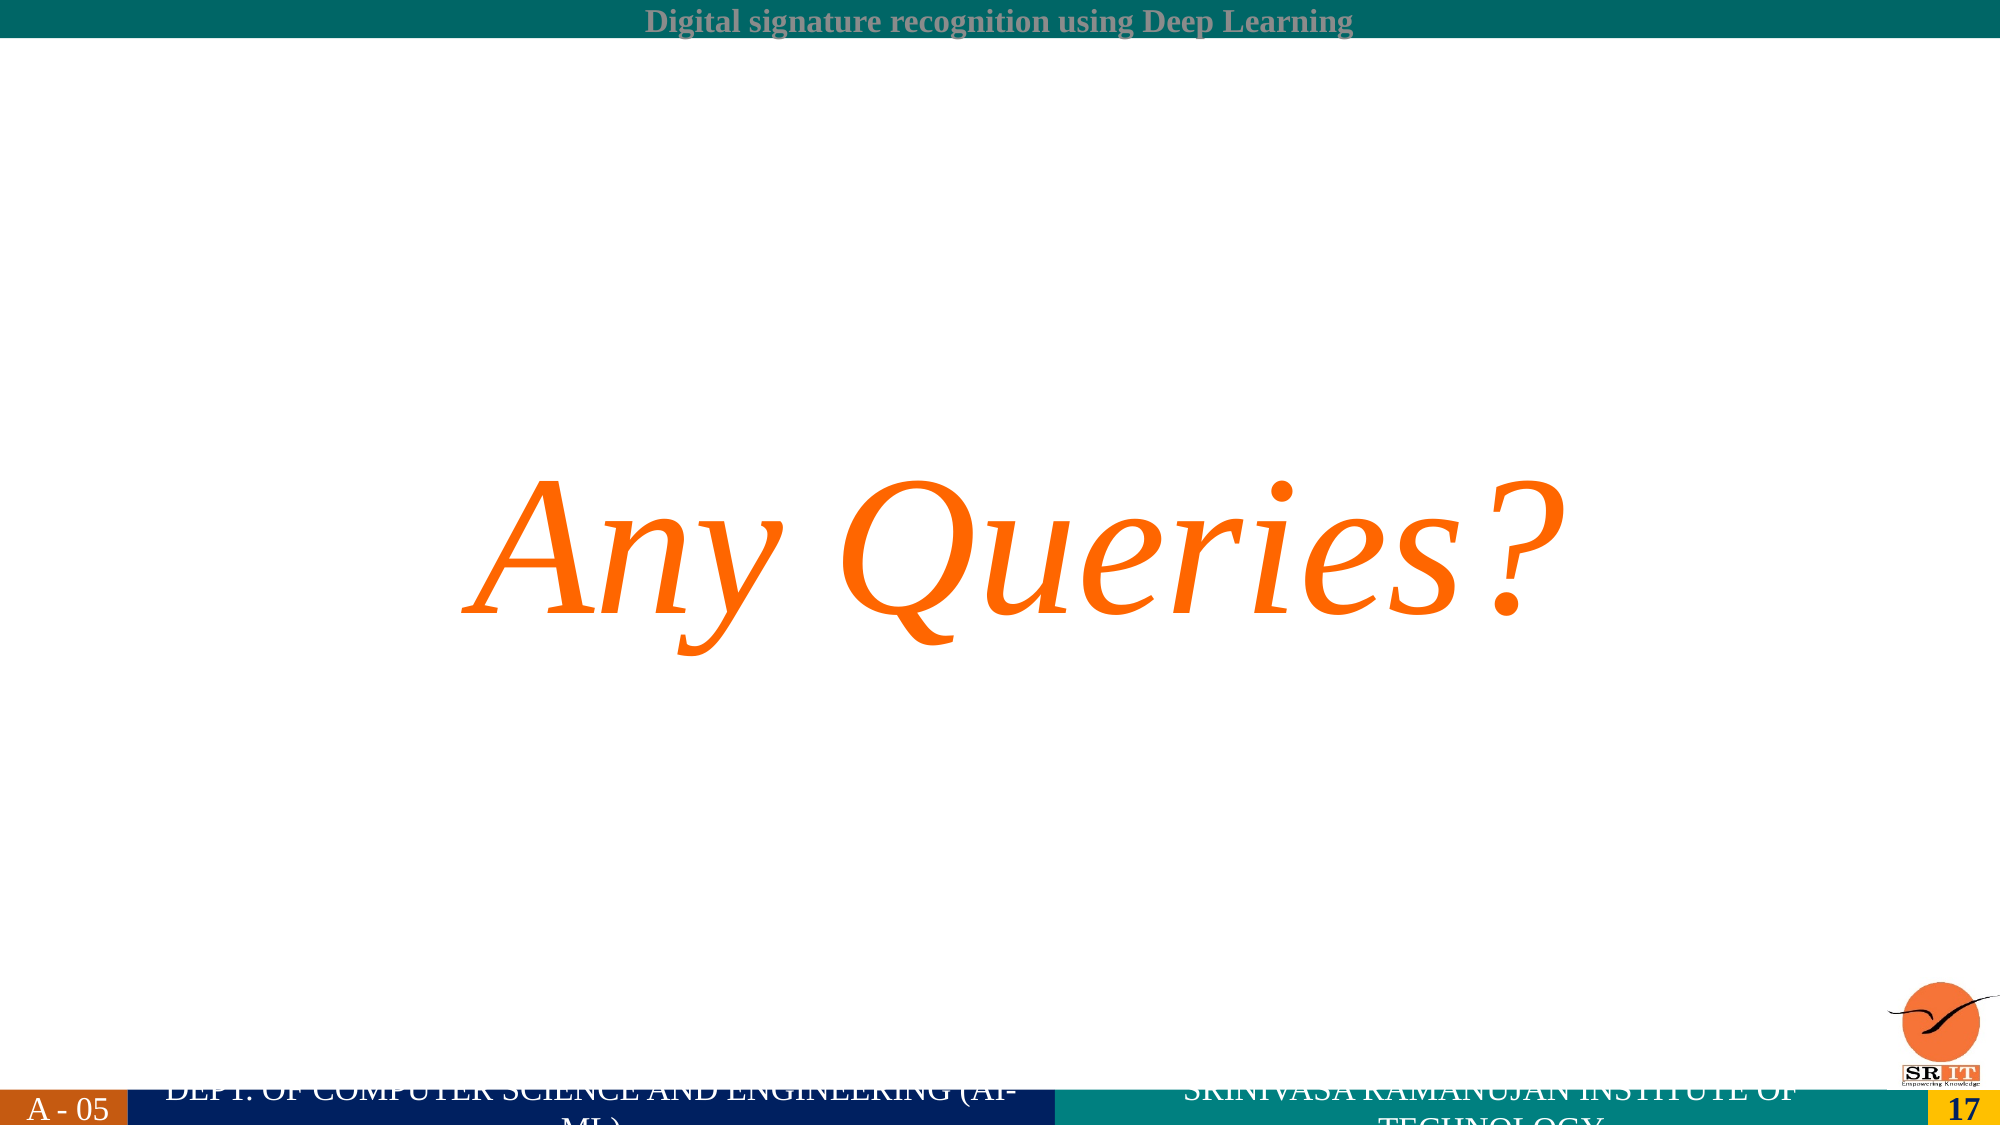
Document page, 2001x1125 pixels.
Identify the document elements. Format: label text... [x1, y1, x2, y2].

picture [1887, 977, 2000, 1090]
text_box Any Queries? [457, 389, 1582, 662]
